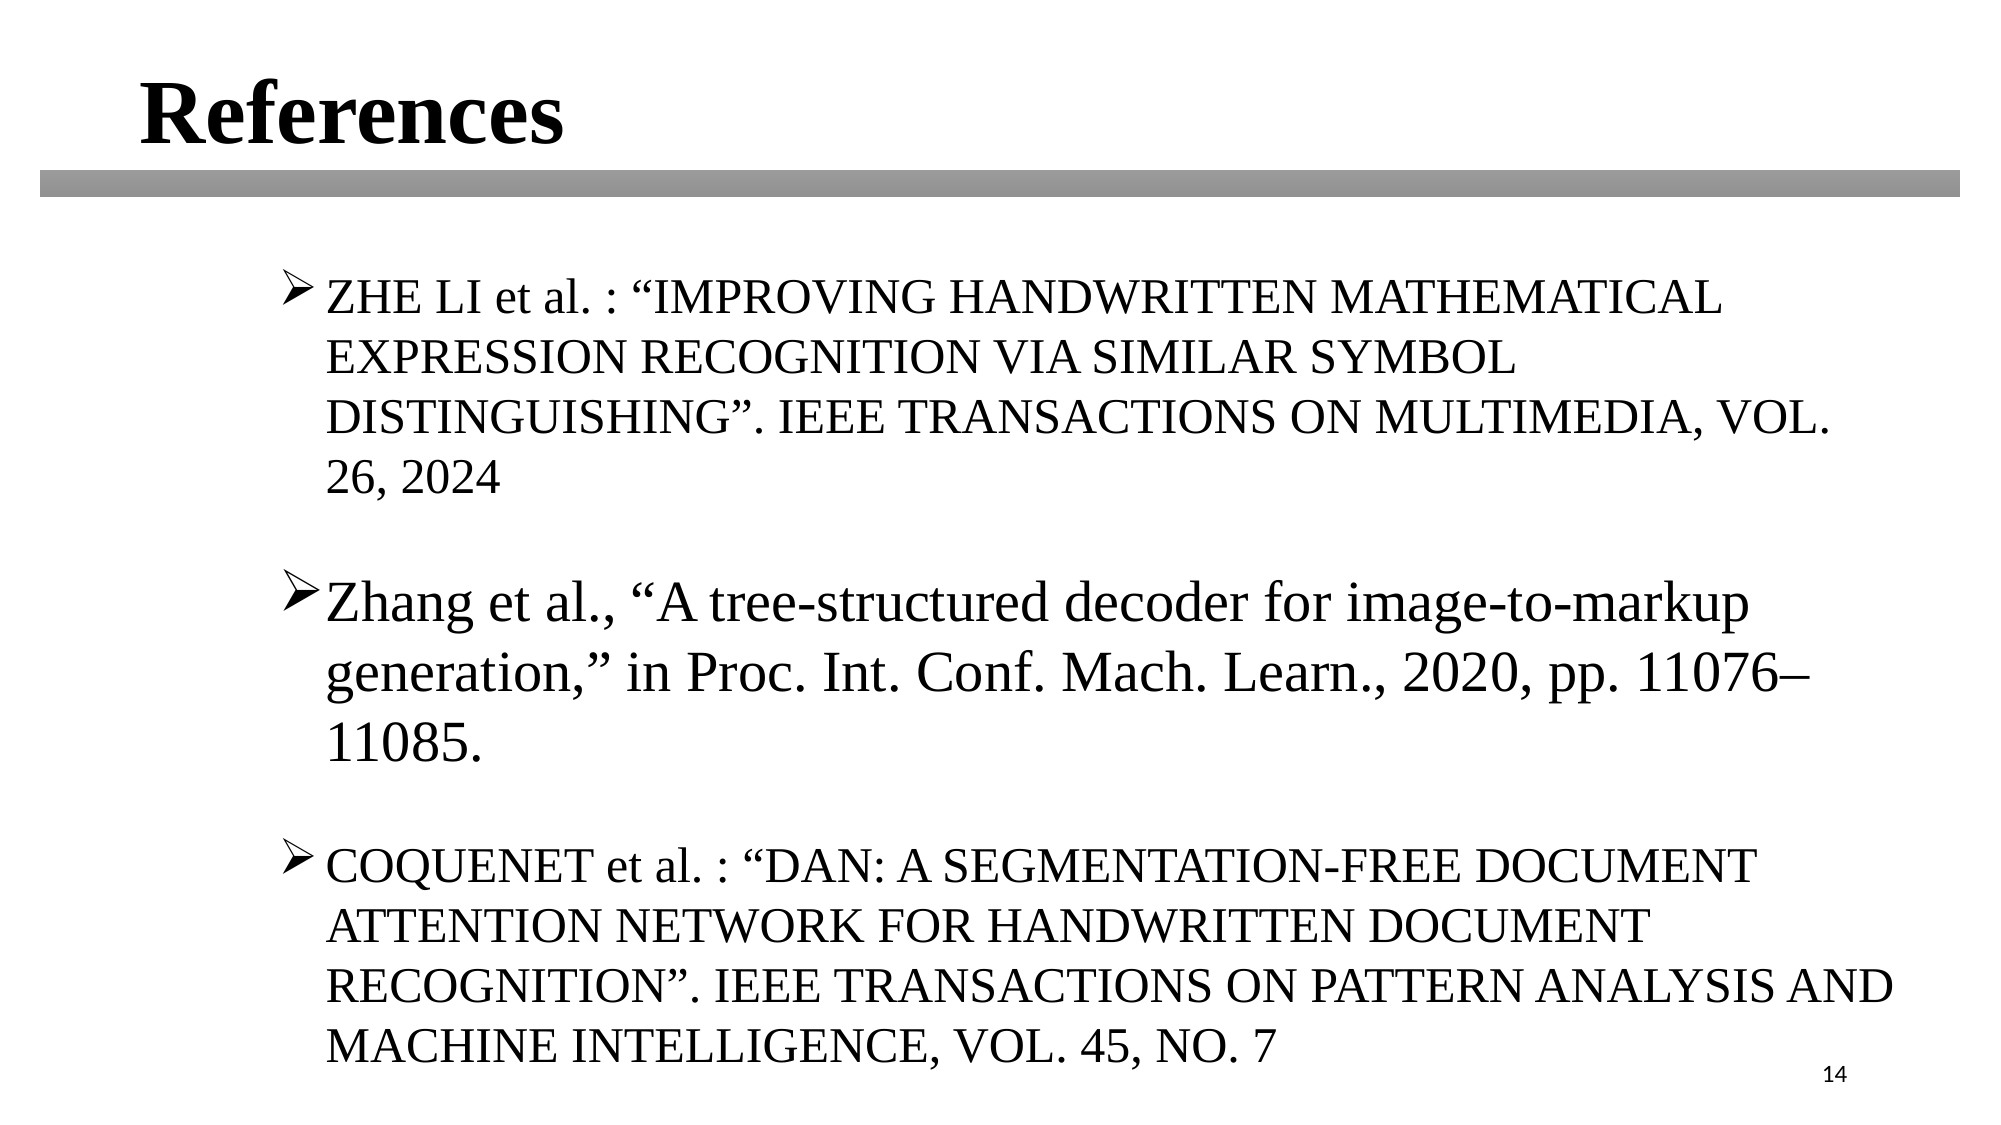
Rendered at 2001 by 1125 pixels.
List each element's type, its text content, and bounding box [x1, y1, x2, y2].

text_box References [124, 57, 1173, 169]
text_box ZHE LI et al. : “IMPROVING HANDWRITTEN MATHEMATICAL EXPRESSION RECOGNITION VIA SIMILAR SYMBOL DISTINGUISHING”. IEEE TRANSACTIONS ON MULTIMEDIA, VOL. 26, 2024 Zhang et al., “A tree-structured decoder for image-to-markup generation,” in Proc. Int. Conf. Mach. Learn., 2020, pp. 11076–11085. COQUENET et al. : “DAN: A SEGMENTATION-FREE DOCUMENT ATTENTION NETWORK FOR HANDWRITTEN DOCUMENT RECOGNITION”. IEEE TRANSACTIONS ON PATTERN ANALYSIS AND MACHINE INTELLIGENCE, VOL. 45, NO. 7 [264, 255, 1919, 1125]
text_box [39, 169, 1961, 198]
